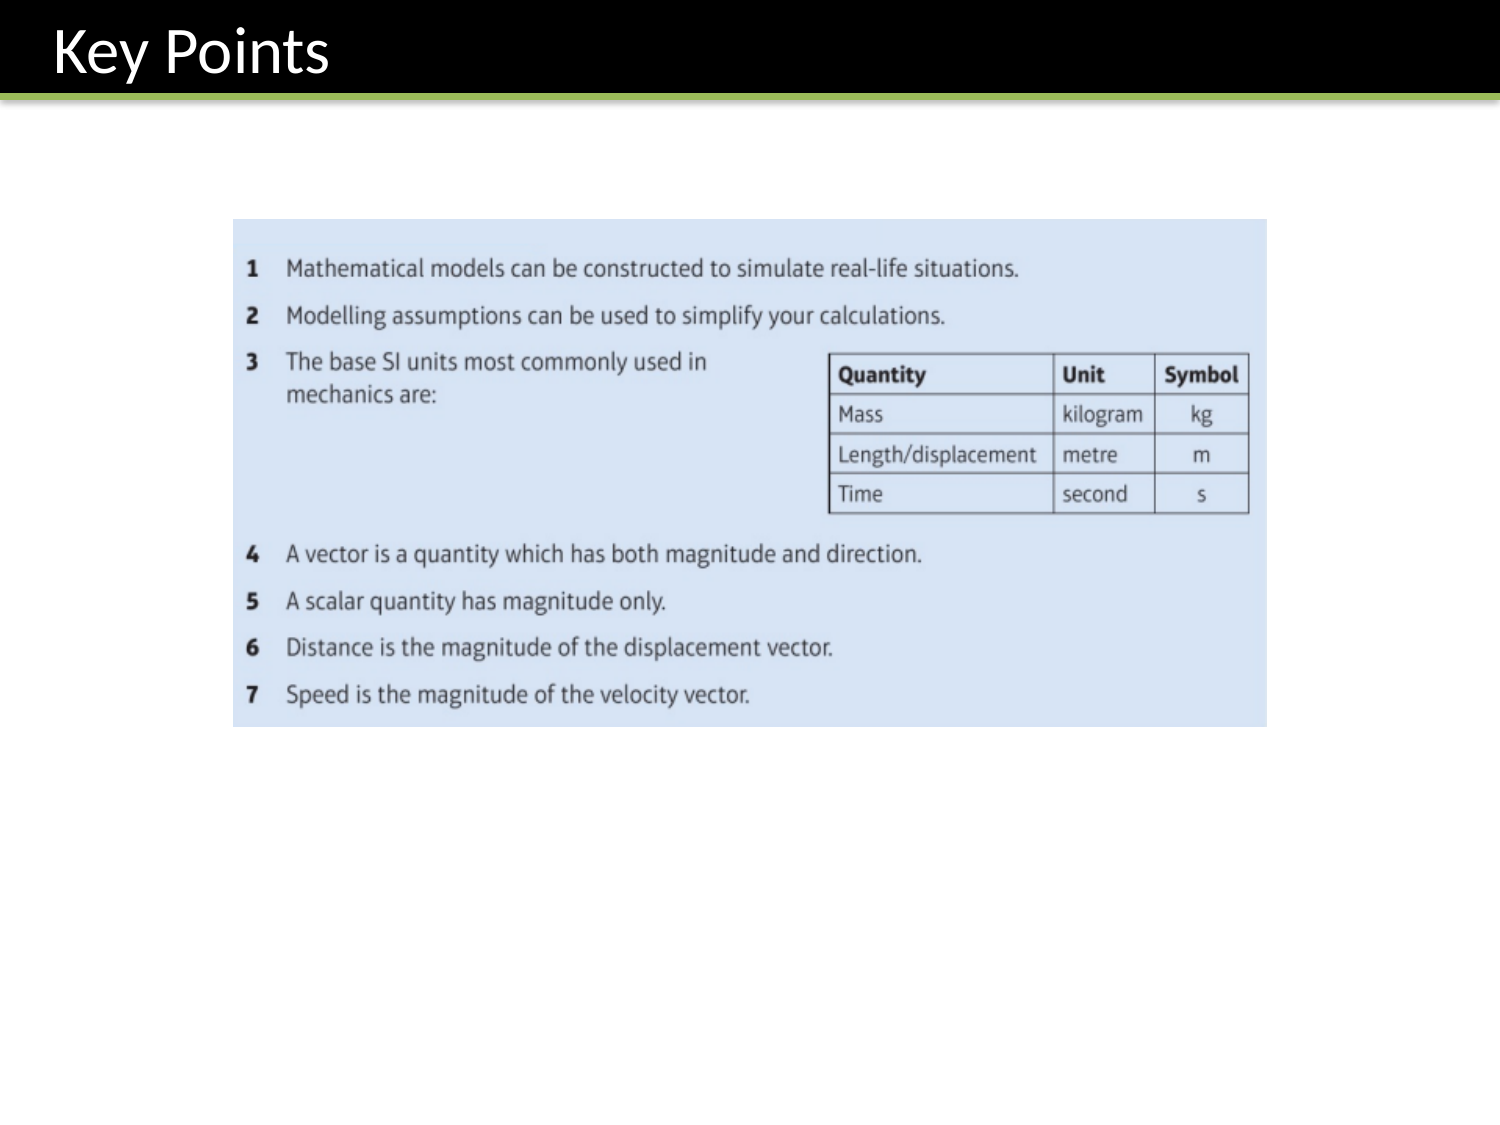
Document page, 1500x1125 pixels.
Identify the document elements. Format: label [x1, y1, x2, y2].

picture [233, 219, 1267, 727]
text_box [0, 0, 1500, 99]
